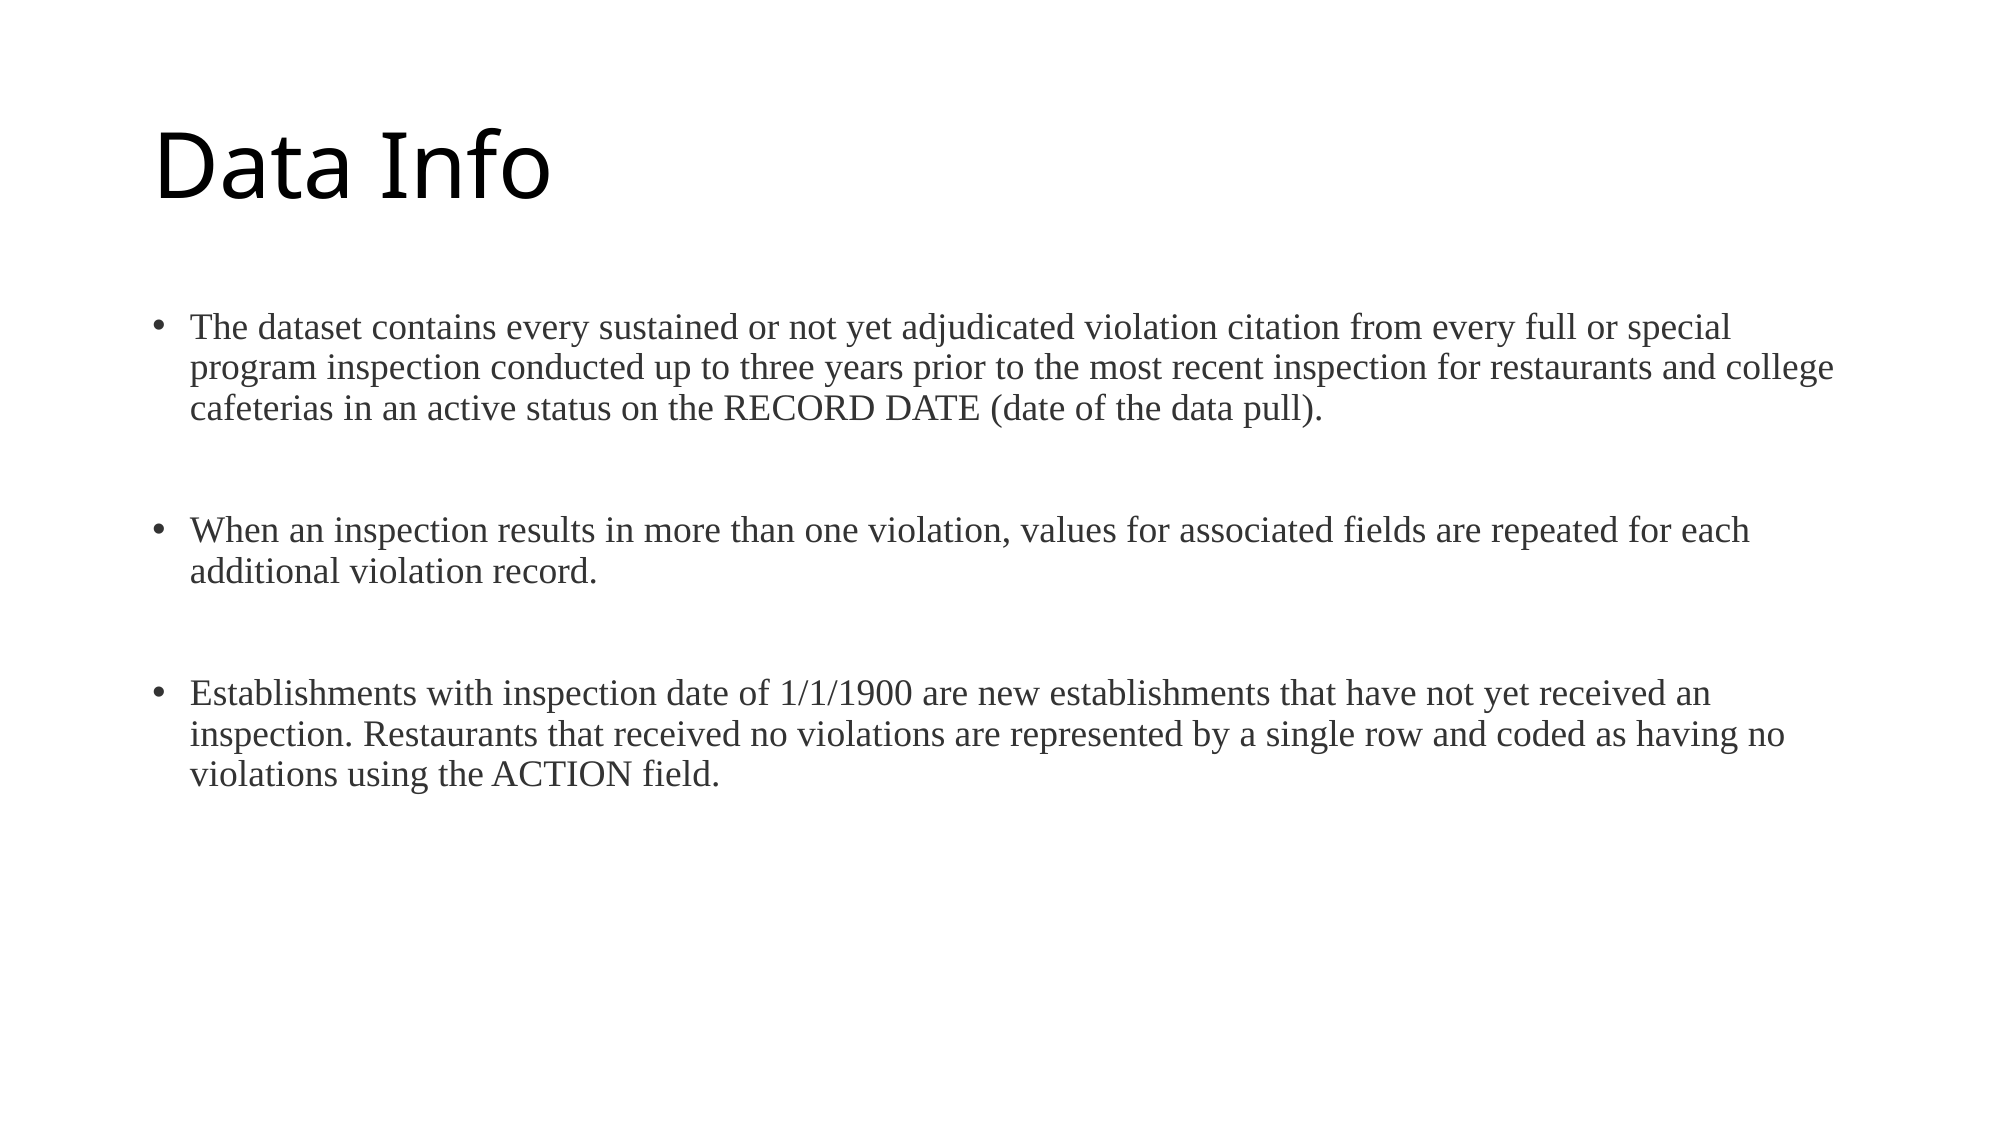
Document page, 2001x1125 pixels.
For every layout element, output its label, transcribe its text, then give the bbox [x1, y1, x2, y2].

title Data Info [137, 59, 1863, 278]
list The dataset contains every sustained or not yet adjudicated violation citation from every full or special program inspection conducted up to three years prior to the most recent inspection for restaurants and college cafeterias in an active status on the RECORD DATE (date of the data pull). When an inspection results in more than one violation, values for associated fields are repeated for each additional violation record. Establishments with inspection date of 1/1/1900 are new establishments that have not yet received an inspection. Restaurants that received no violations are represented by a single row and coded as having no violations using the ACTION field. [137, 299, 1863, 1014]
